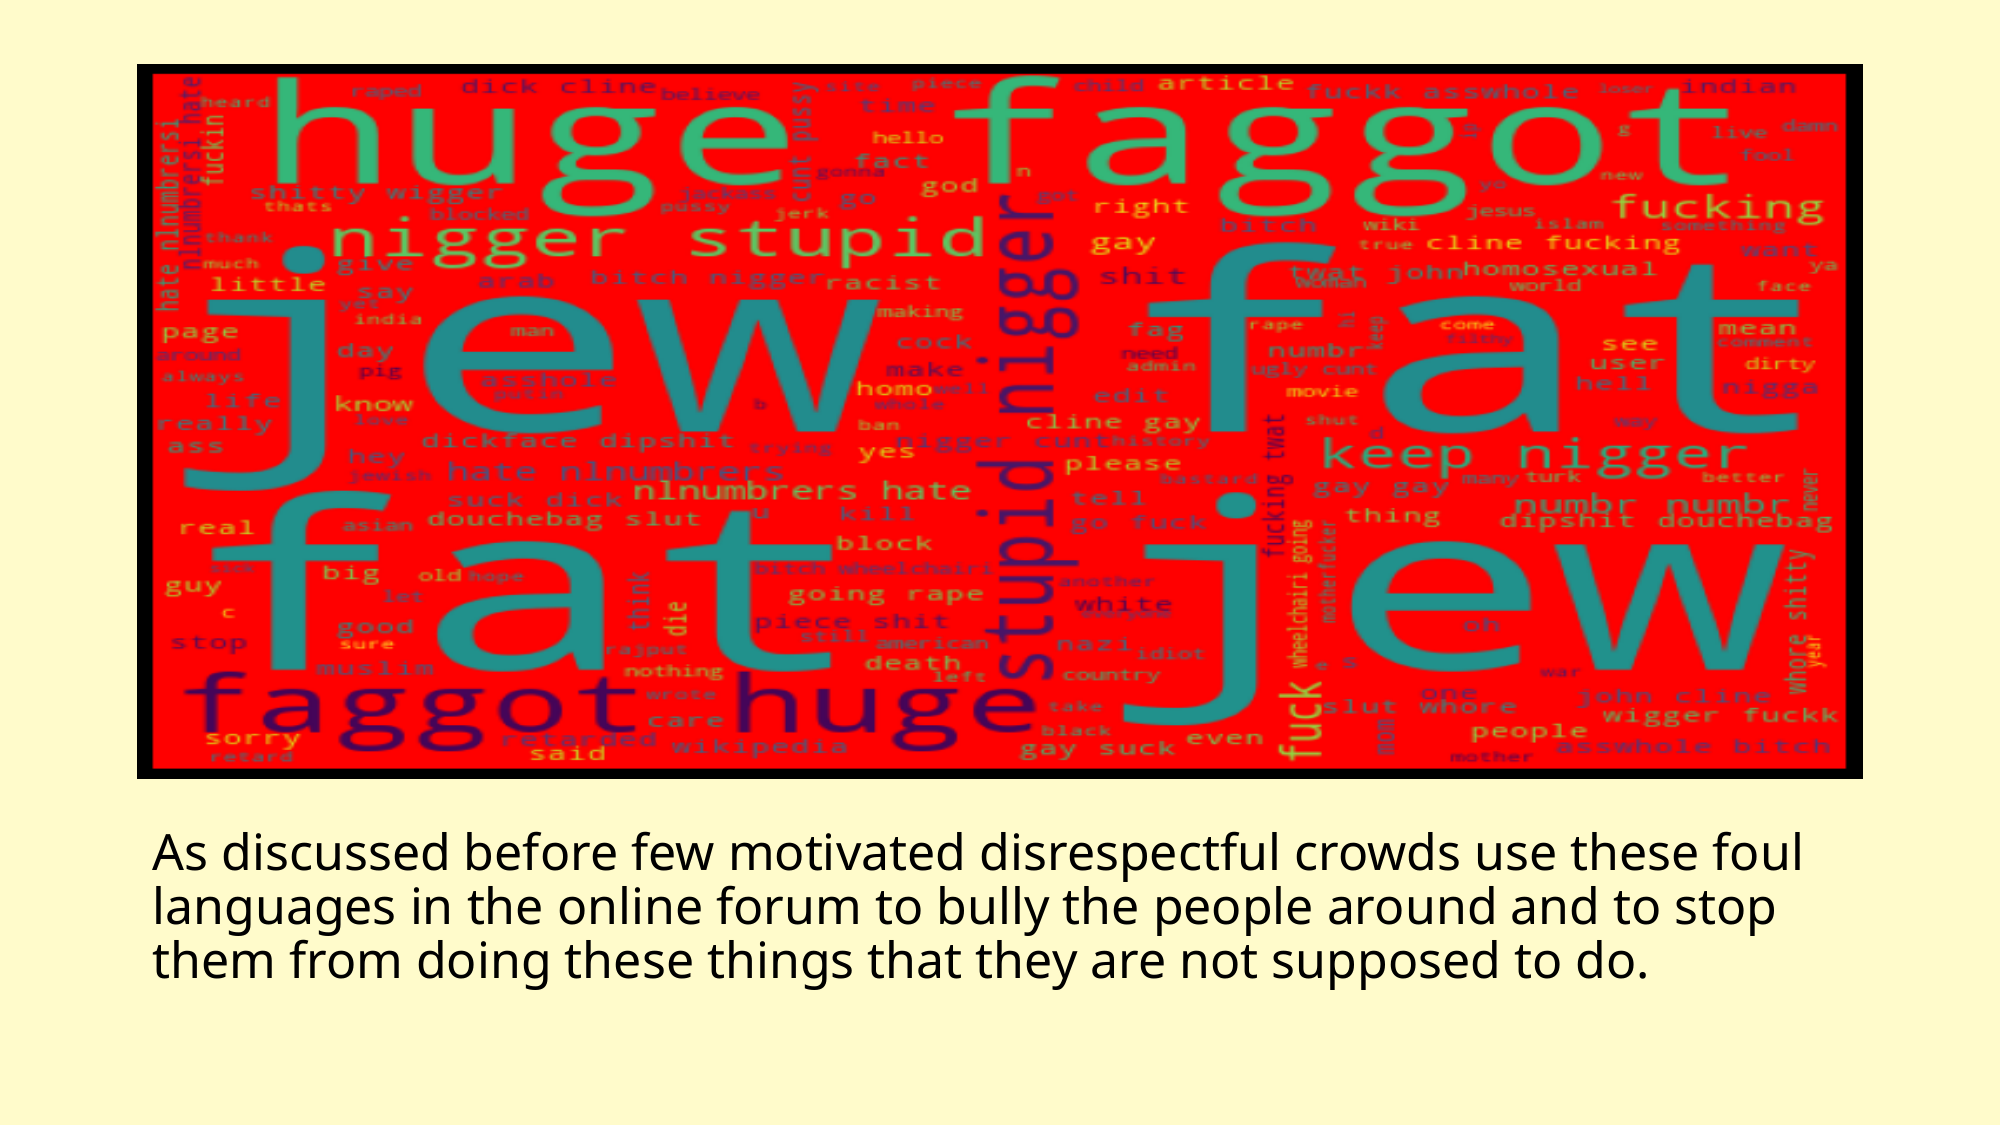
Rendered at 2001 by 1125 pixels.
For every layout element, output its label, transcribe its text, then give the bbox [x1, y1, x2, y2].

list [137, 64, 1863, 779]
title As discussed before few motivated disrespectful crowds use these foul languages in the online forum to bully the people around and to stop them from doing these things that they are not supposed to do. [137, 799, 1863, 1018]
